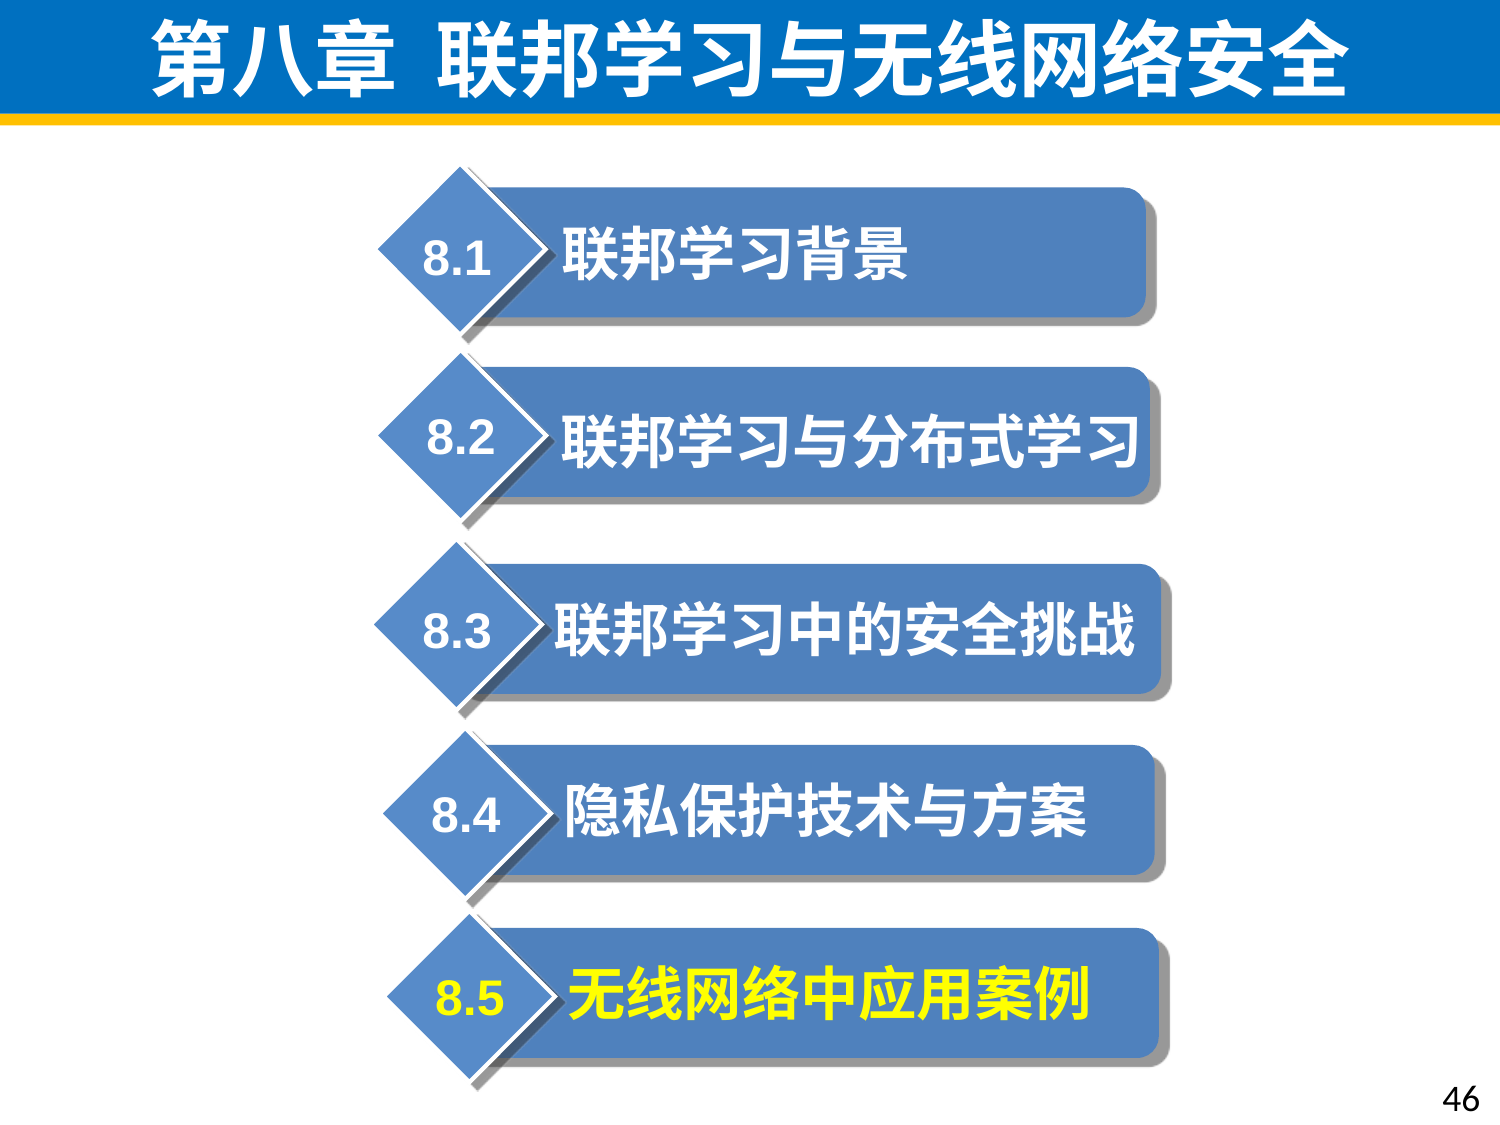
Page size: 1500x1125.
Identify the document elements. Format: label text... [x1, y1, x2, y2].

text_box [374, 163, 1146, 336]
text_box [374, 349, 1173, 522]
title 第八章 联邦学习与无线网络安全 [0, 0, 1500, 114]
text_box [370, 538, 1166, 711]
text_box 46 [1427, 1066, 1499, 1125]
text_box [379, 727, 1155, 900]
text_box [383, 910, 1159, 1083]
